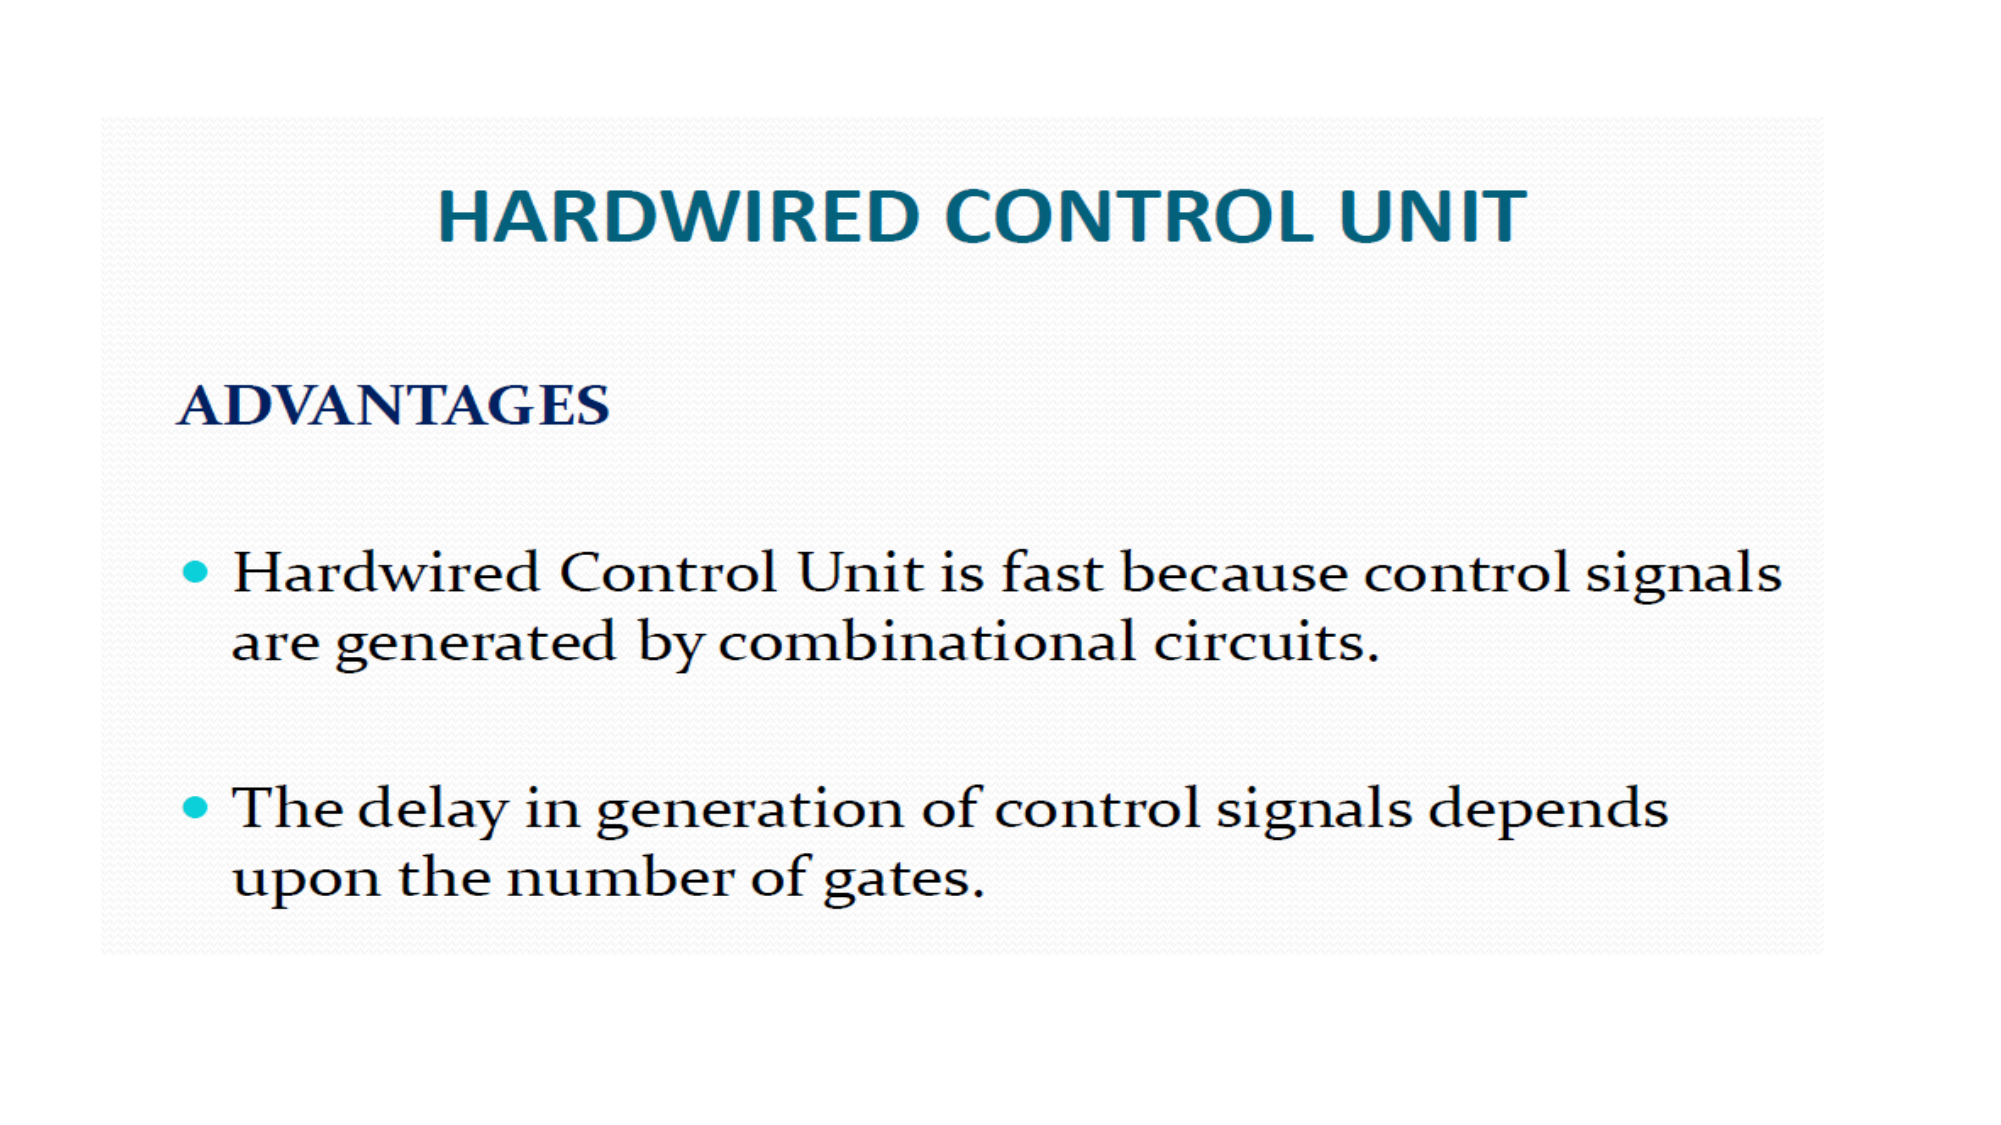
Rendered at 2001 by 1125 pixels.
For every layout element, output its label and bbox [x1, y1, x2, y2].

list [101, 116, 1824, 956]
